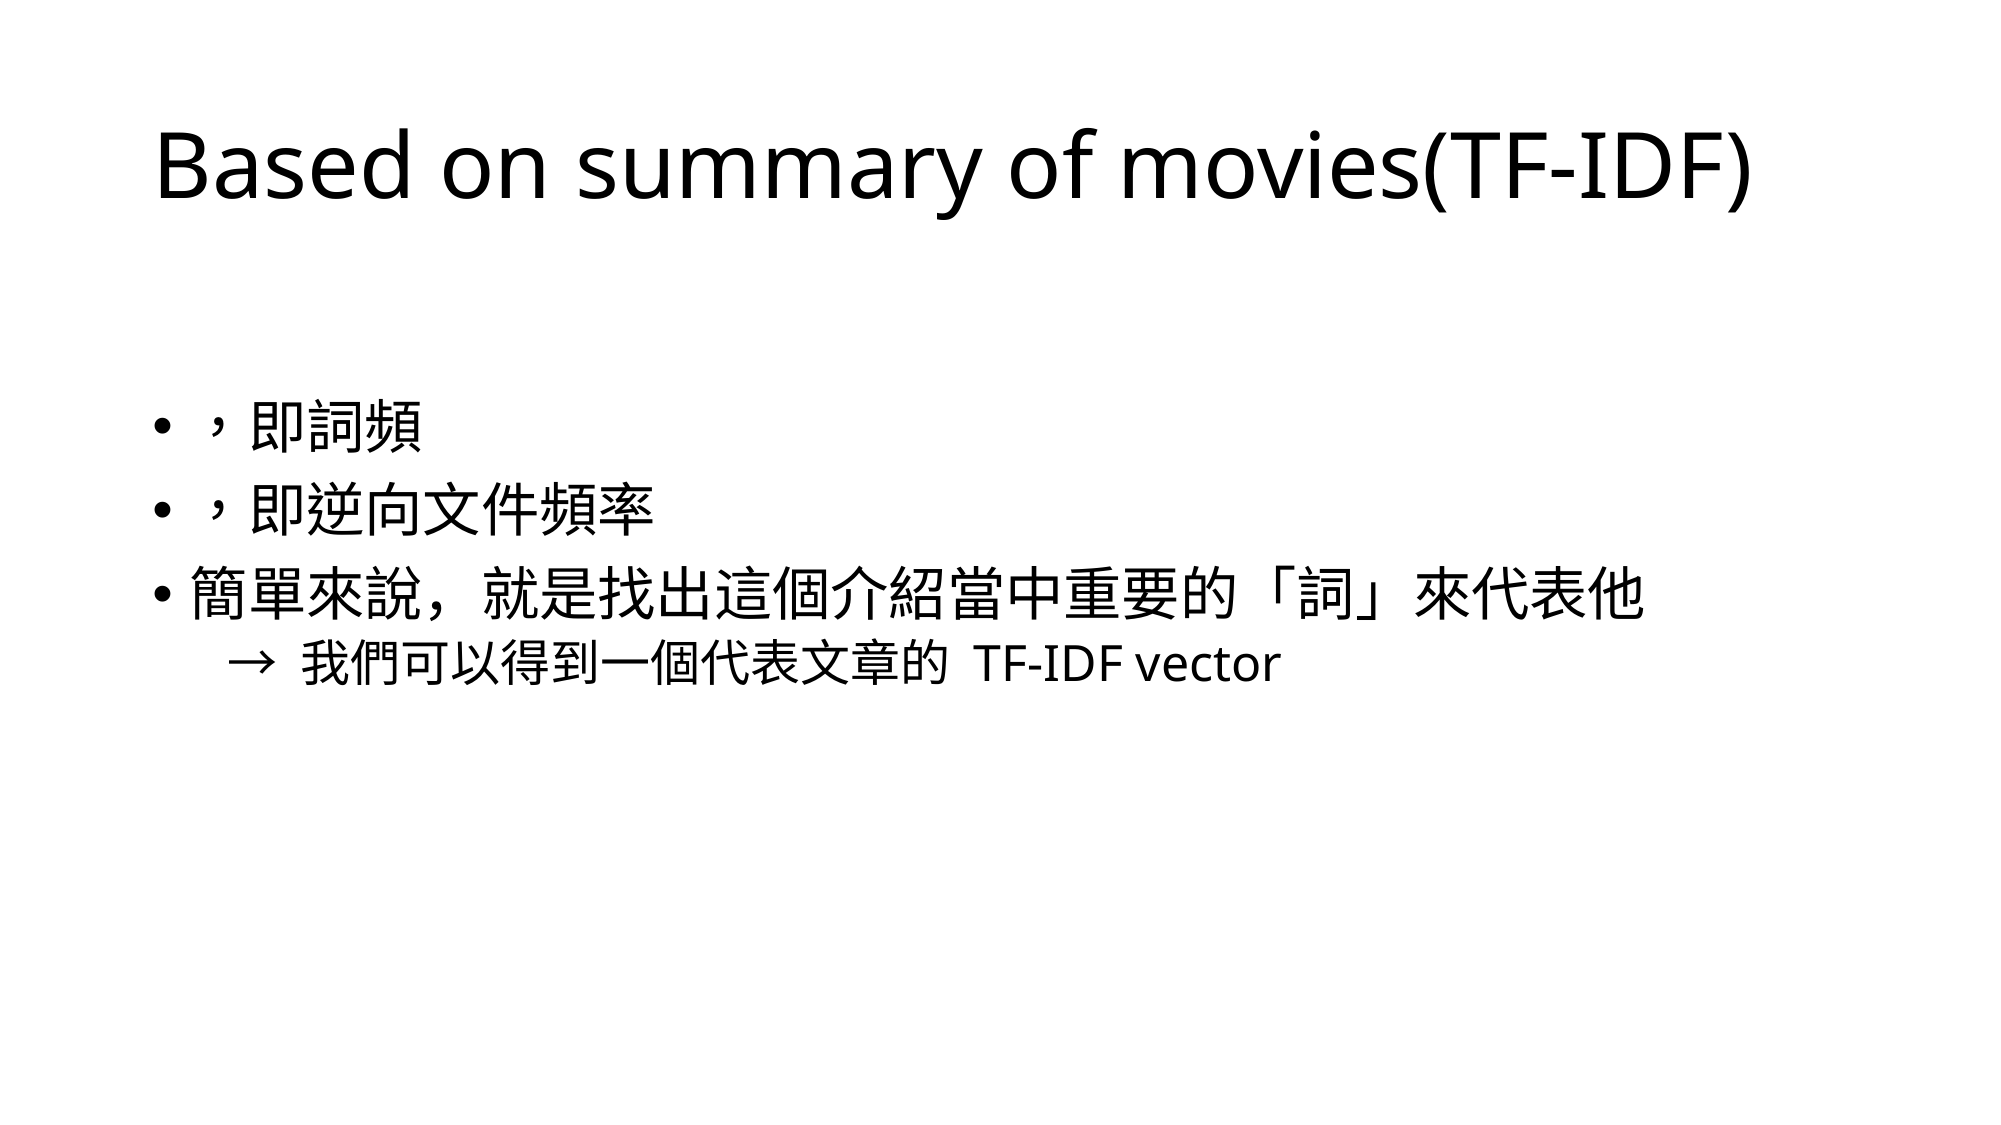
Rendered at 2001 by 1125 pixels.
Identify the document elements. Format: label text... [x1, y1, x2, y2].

title Based on summary of movies(TF-IDF) [137, 59, 1863, 278]
